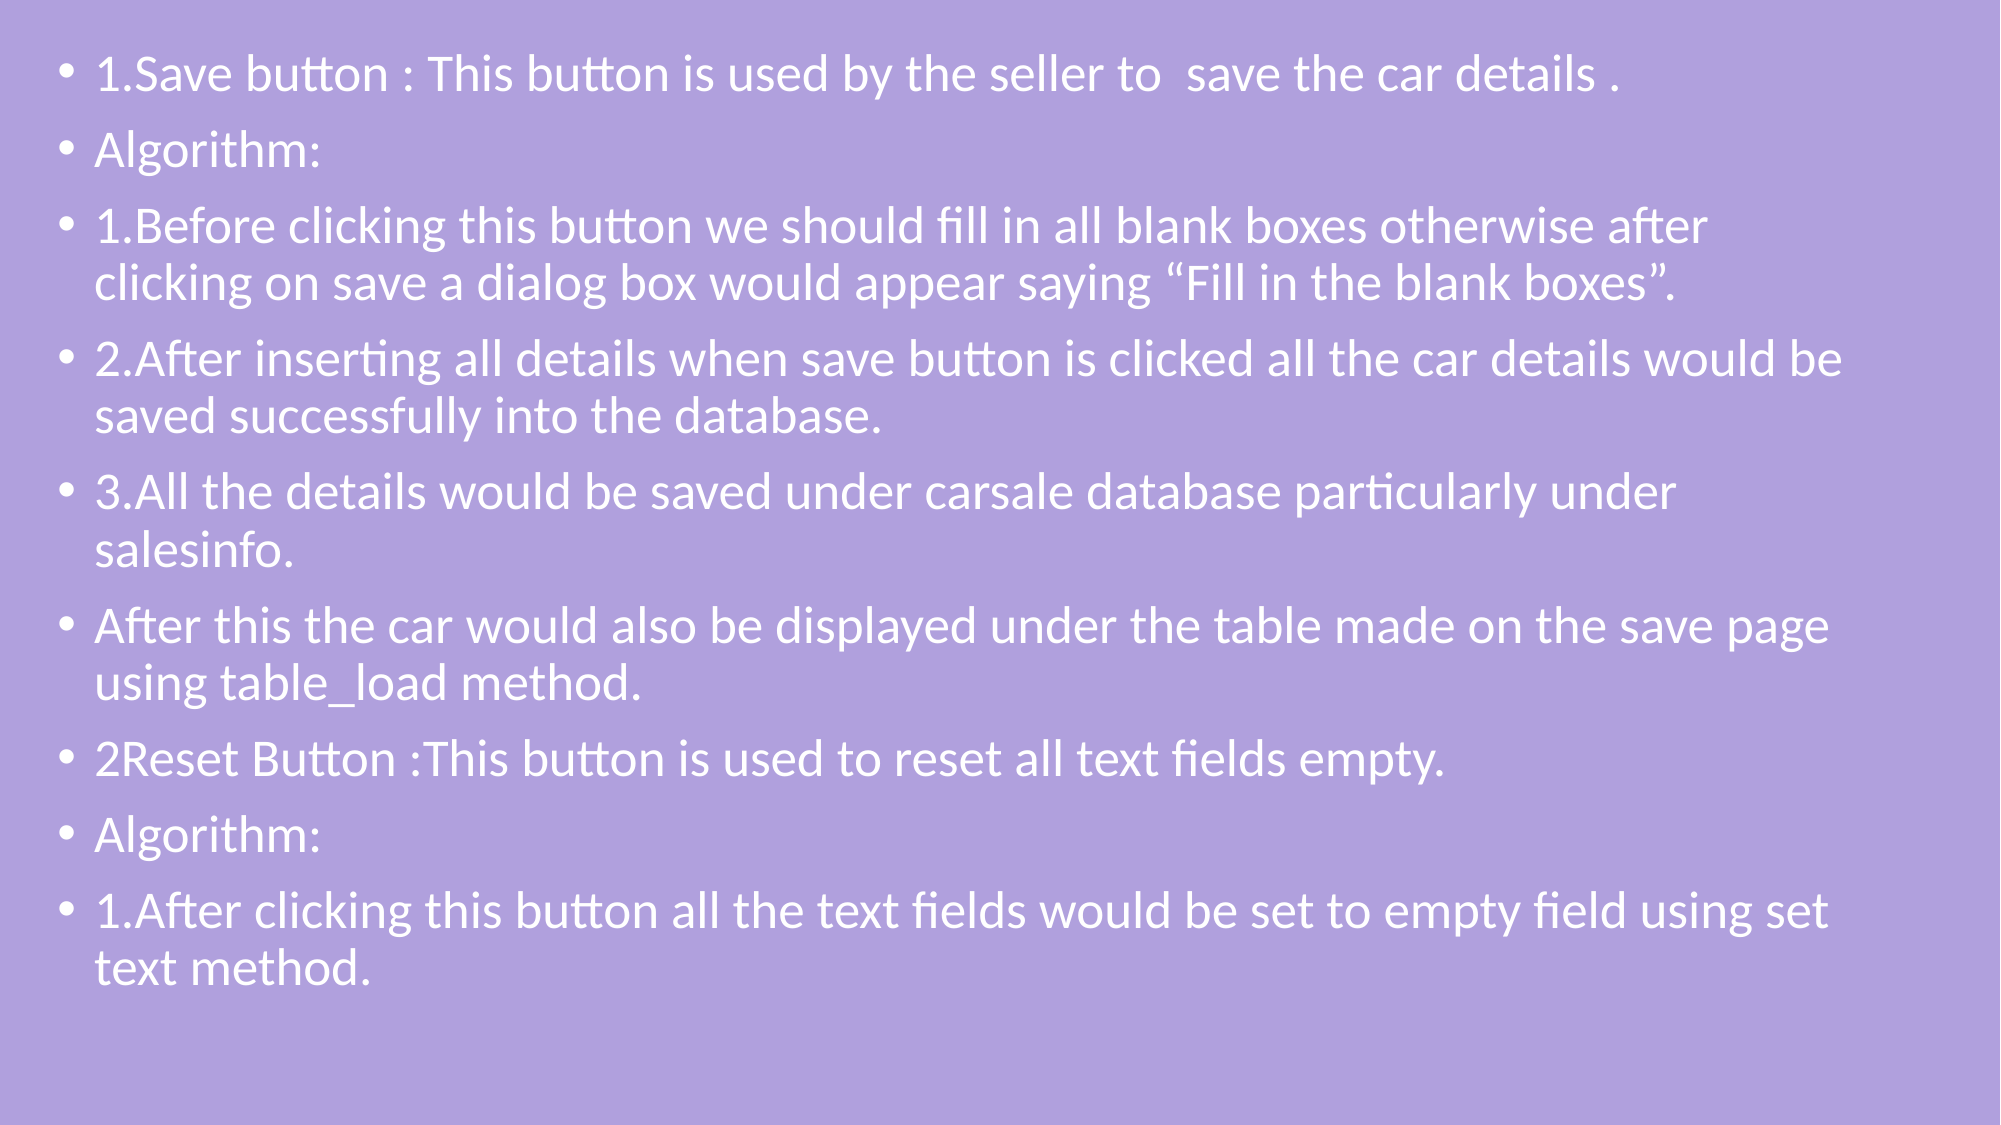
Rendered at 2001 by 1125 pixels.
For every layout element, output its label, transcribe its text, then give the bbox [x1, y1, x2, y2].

list 1.Save button : This button is used by the seller to save the car details . Algorithm: 1.Before clicking this button we should fill in all blank boxes otherwise after clicking on save a dialog box would appear saying “Fill in the blank boxes”. 2.After inserting all details when save button is clicked all the car details would be saved successfully into the database. 3.All the details would be saved under carsale database particularly under salesinfo. After this the car would also be displayed under the table made on the save page using table_load method. 2Reset Button :This button is used to reset all text fields empty. Algorithm: 1.After clicking this button all the text fields would be set to empty field using set text method. [42, 37, 1863, 1014]
